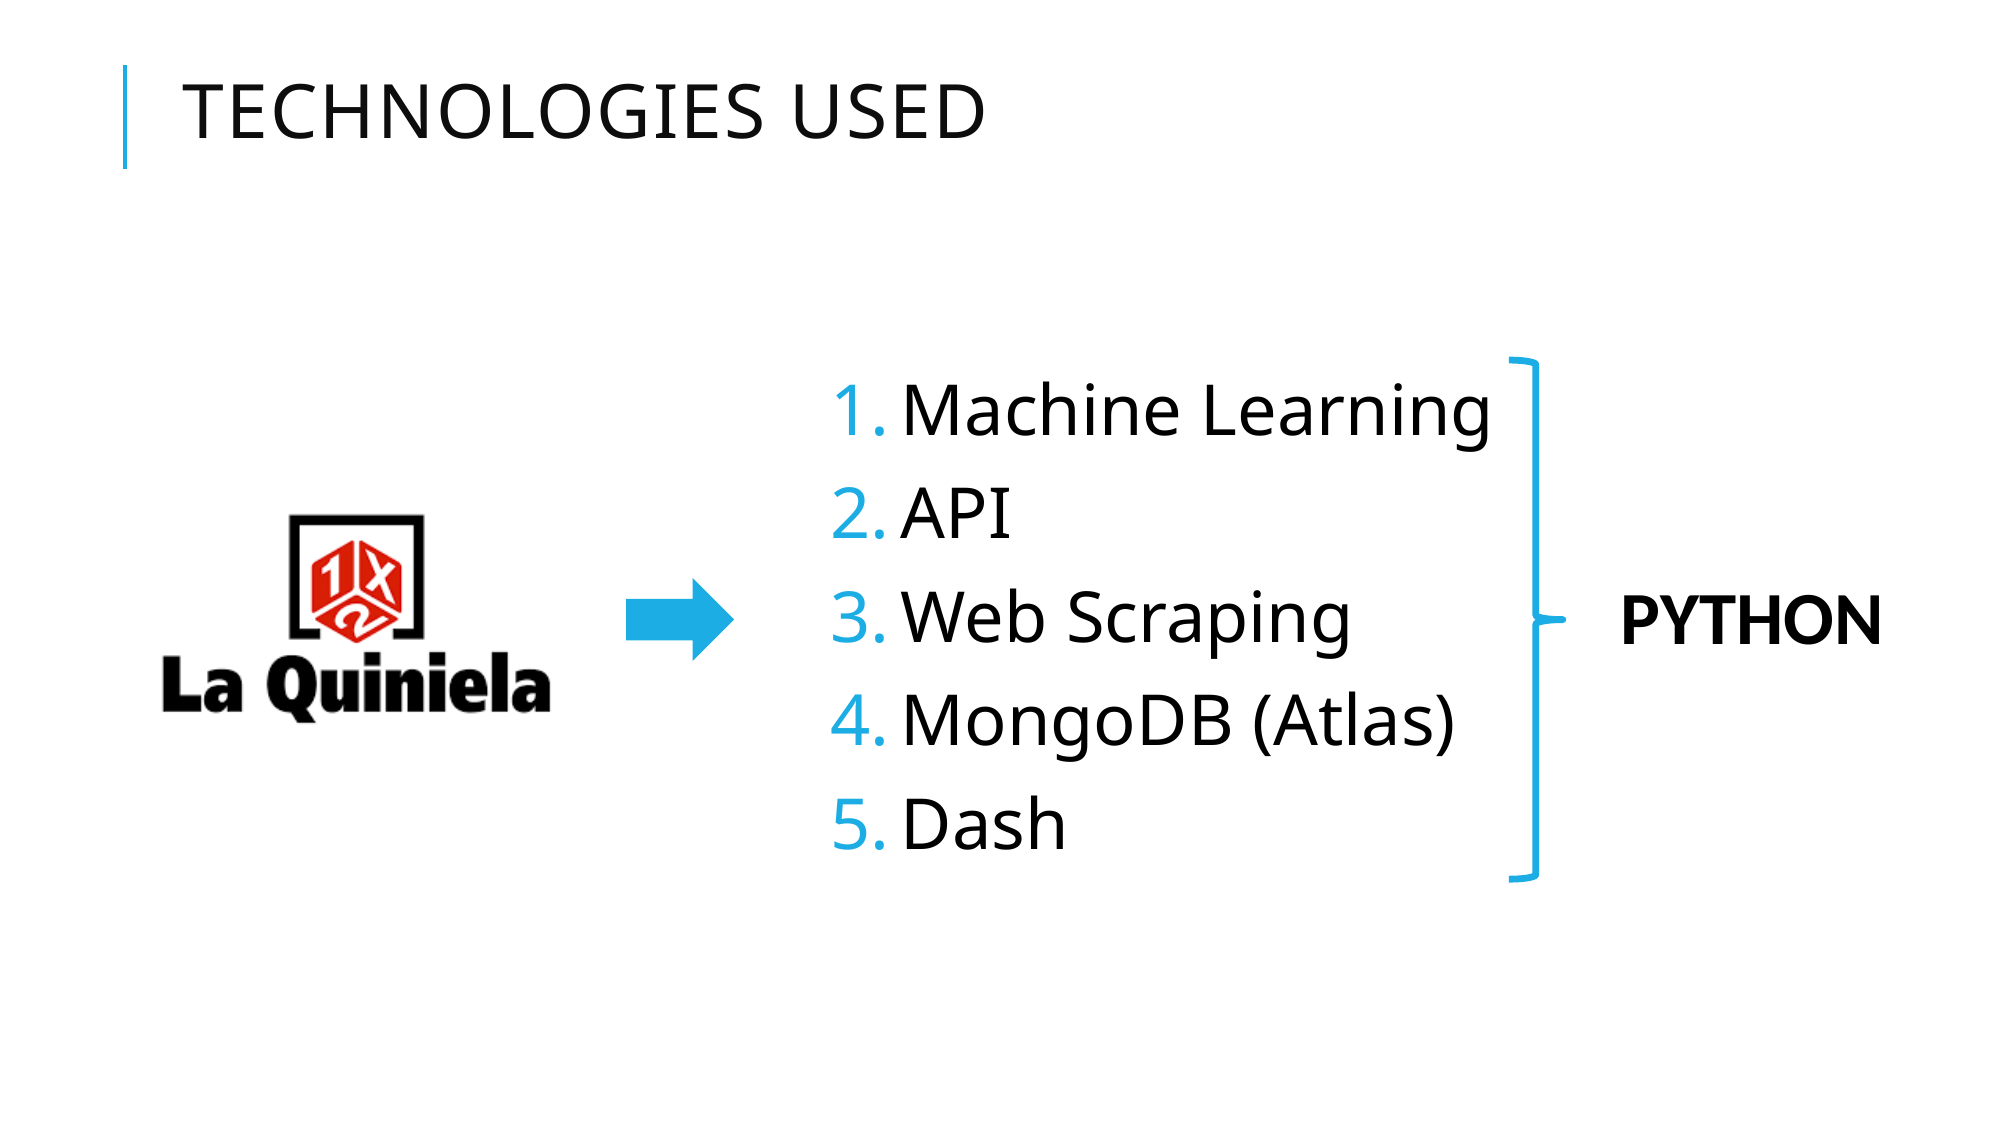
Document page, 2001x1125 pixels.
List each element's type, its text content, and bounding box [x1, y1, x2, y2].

list Machine Learning API Web Scraping MongoDB (Atlas) Dash [822, 360, 1508, 880]
title Technologies used [168, 65, 1763, 170]
text_box [1508, 359, 1564, 880]
text_box [624, 576, 736, 663]
text_box PYTHON [1591, 562, 1914, 668]
picture [131, 483, 584, 756]
